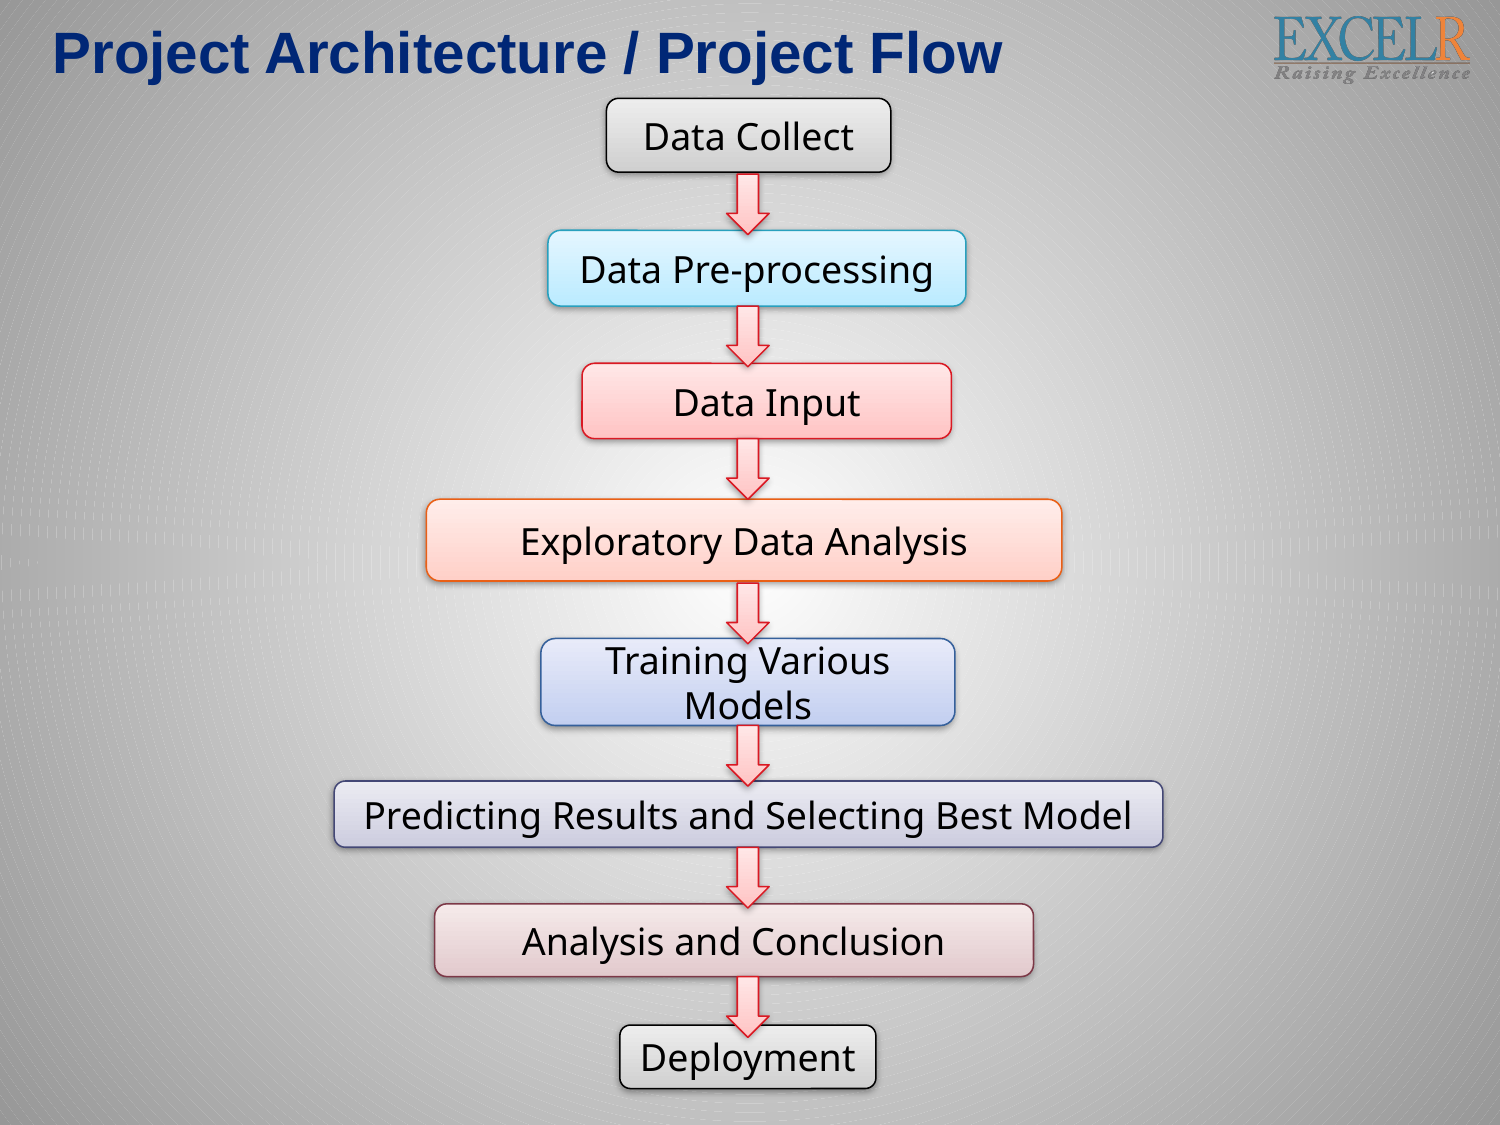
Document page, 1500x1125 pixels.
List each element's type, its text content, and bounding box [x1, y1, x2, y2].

text_box [725, 724, 770, 787]
text_box Exploratory Data Analysis [425, 498, 1063, 582]
text_box Predicting Results and Selecting Best Model [333, 780, 1164, 849]
text_box Analysis and Conclusion [433, 903, 1035, 978]
text_box Training Various Models [540, 637, 956, 727]
text_box [725, 305, 770, 368]
text_box Data Collect [605, 97, 892, 173]
text_box Data Pre-processing [547, 229, 967, 307]
text_box Deployment [619, 1024, 877, 1090]
text_box Data Input [581, 362, 953, 440]
text_box [725, 437, 770, 500]
text_box [725, 173, 770, 236]
text_box [725, 846, 770, 909]
text_box Project Architecture / Project Flow [37, 7, 1044, 93]
text_box [725, 975, 770, 1038]
text_box [725, 582, 770, 645]
picture [1274, 16, 1470, 85]
